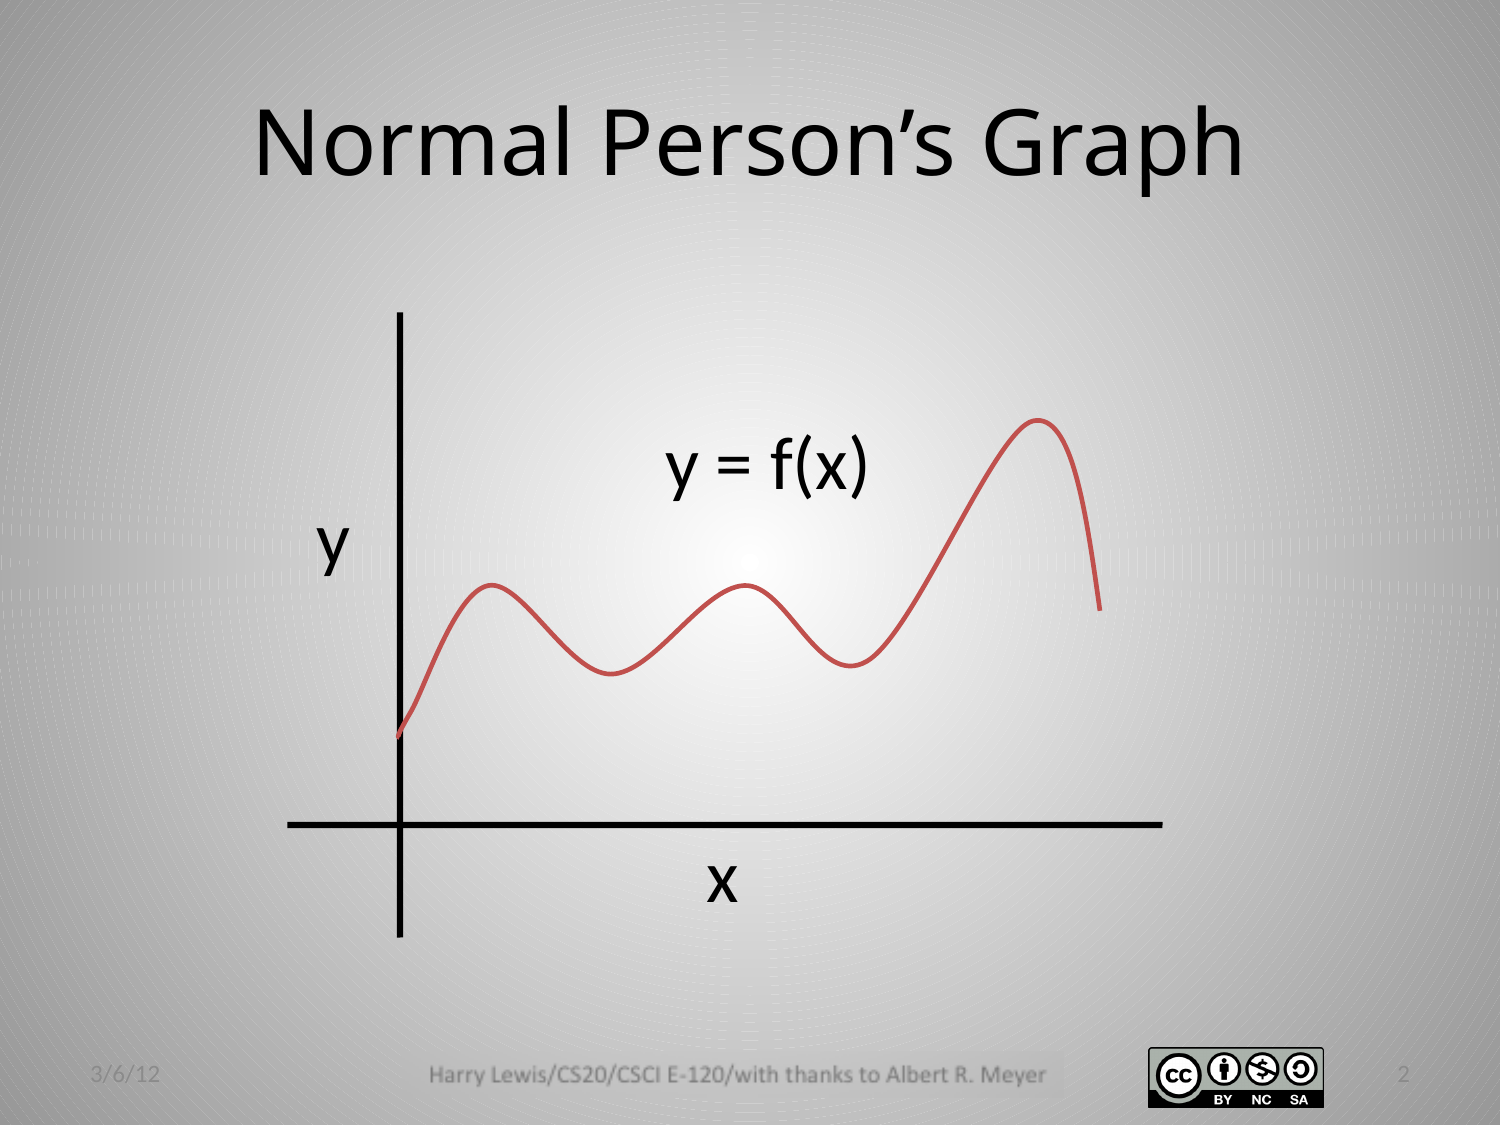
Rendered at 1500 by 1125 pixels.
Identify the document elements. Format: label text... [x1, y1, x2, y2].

title Normal Person’s Graph [75, 45, 1425, 233]
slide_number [75, 1042, 425, 1103]
text_box x [691, 819, 754, 925]
text_box y [301, 482, 366, 587]
picture [425, 1051, 1064, 1098]
text_box [398, 420, 1100, 738]
slide_number 2 [1074, 1042, 1425, 1103]
picture [1148, 1103, 1324, 1108]
text_box y = f(x) [650, 407, 887, 512]
